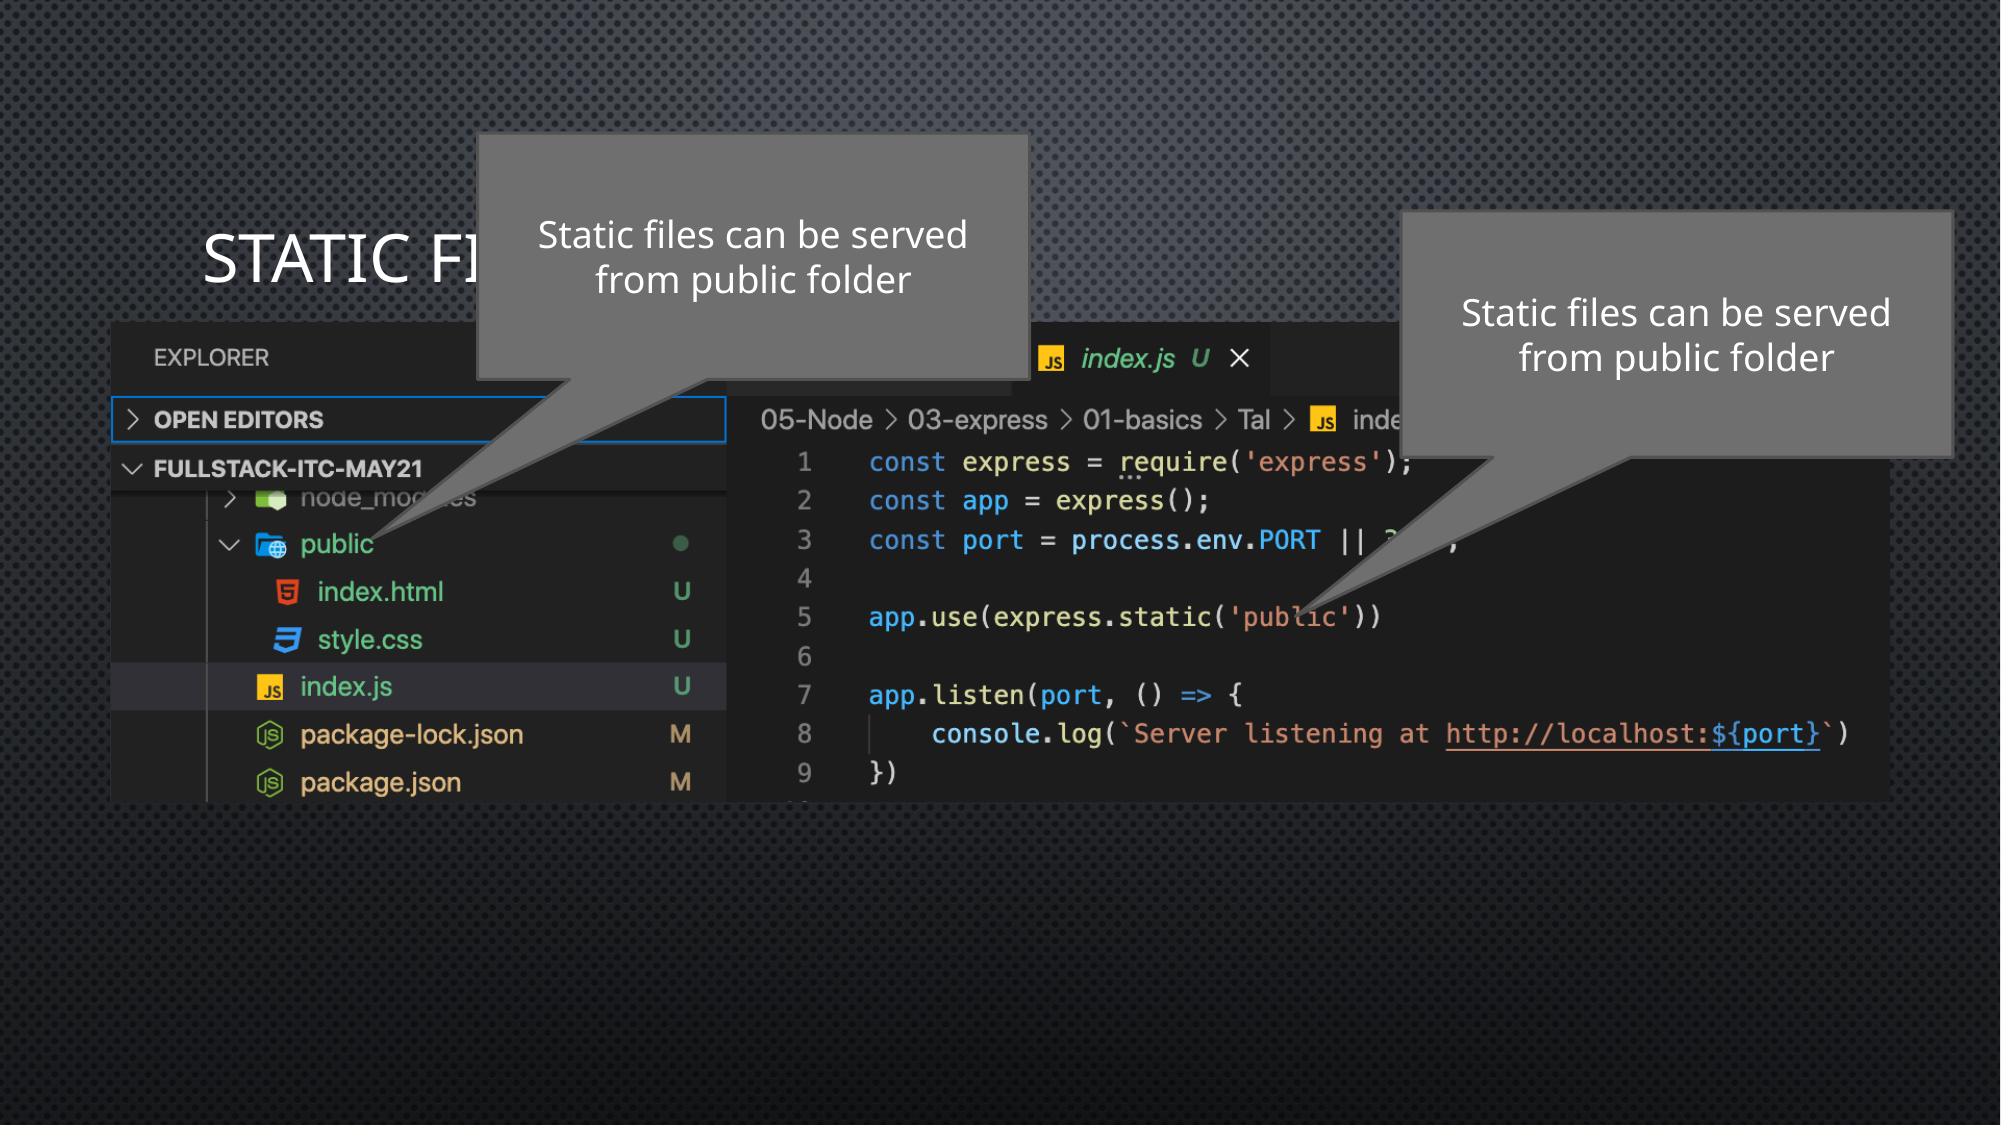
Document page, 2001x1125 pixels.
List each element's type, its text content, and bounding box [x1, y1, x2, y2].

title Static files [187, 99, 1813, 322]
picture [110, 322, 1890, 803]
text_box Static files can be served from public folder [476, 131, 1032, 322]
text_box Static files can be served from public folder [1399, 209, 1955, 459]
